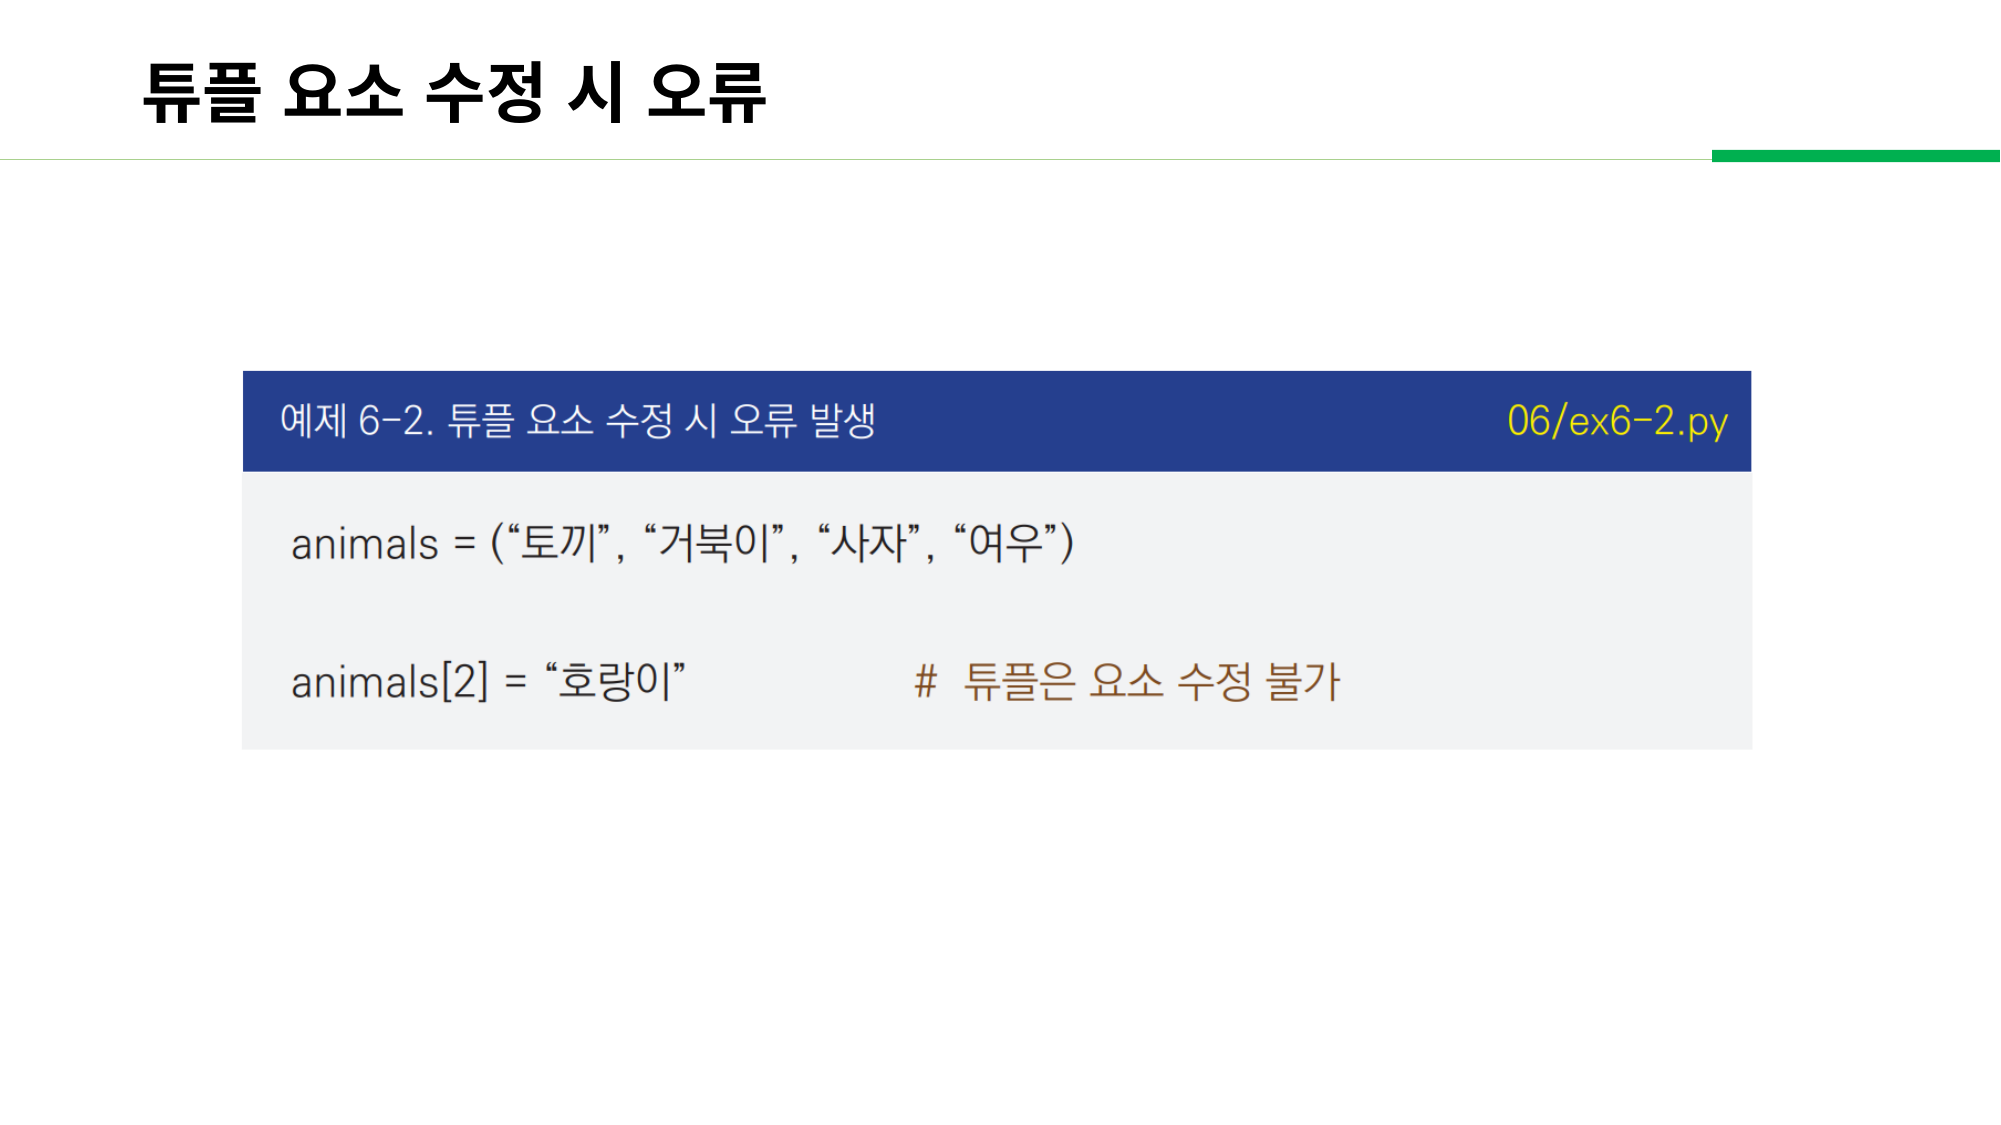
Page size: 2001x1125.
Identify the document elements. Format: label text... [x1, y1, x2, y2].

text_box 튜플 요소 수정 시 오류 [126, 43, 1587, 139]
picture [232, 361, 1768, 764]
text_box [1711, 149, 2000, 159]
